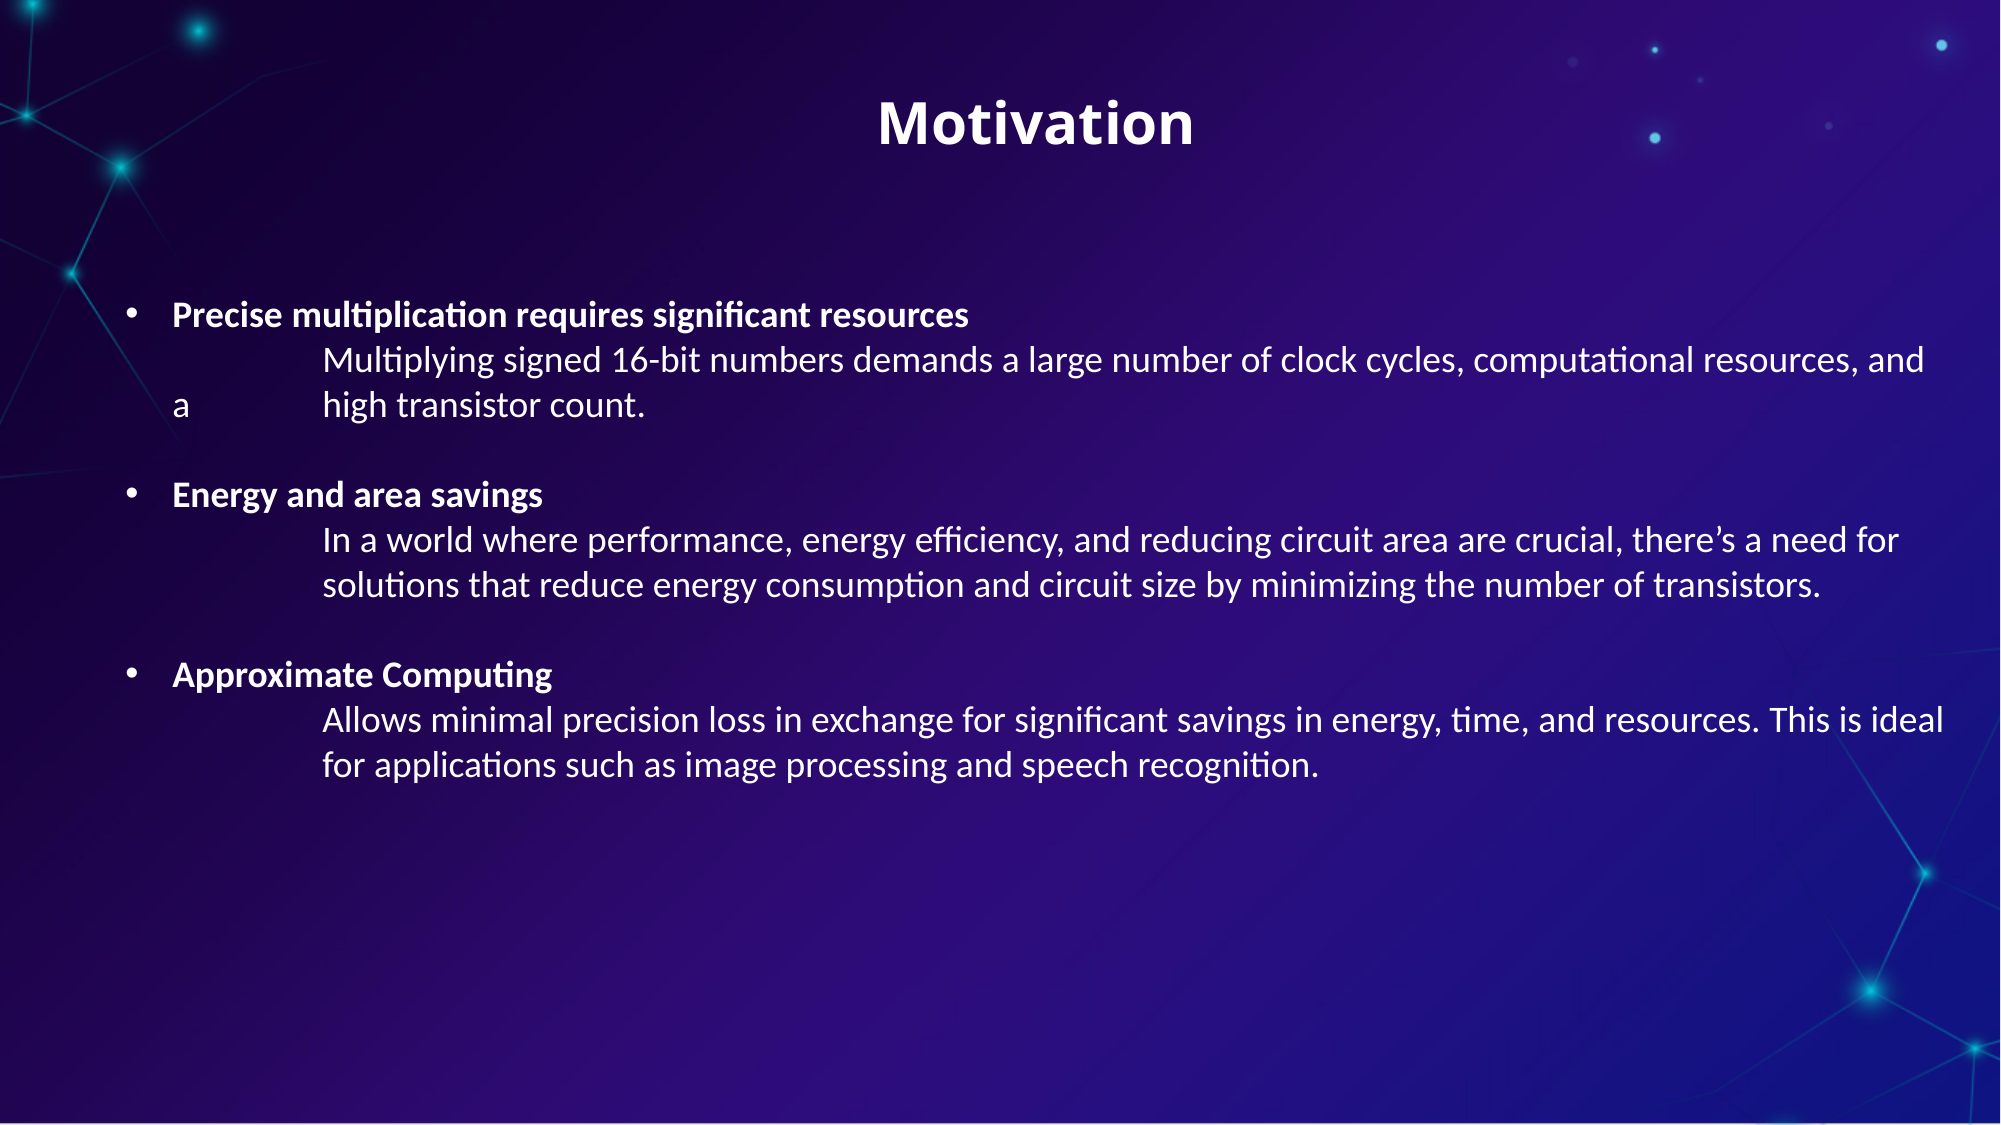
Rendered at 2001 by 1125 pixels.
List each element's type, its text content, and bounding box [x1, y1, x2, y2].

text_box Precise multiplication requires significant resources Multiplying signed 16-bit numbers demands a large number of clock cycles, computational resources, and a high transistor count. Energy and area savings In a world where performance, energy efficiency, and reducing circuit area are crucial, there’s a need for solutions that reduce energy consumption and circuit size by minimizing the number of transistors. Approximate Computing Allows minimal precision loss in exchange for significant savings in energy, time, and resources. This is ideal for applications such as image processing and speech recognition. [110, 282, 1962, 838]
picture [28, 0, 38, 9]
text_box Motivation [861, 79, 1211, 164]
picture [0, 0, 2001, 1125]
